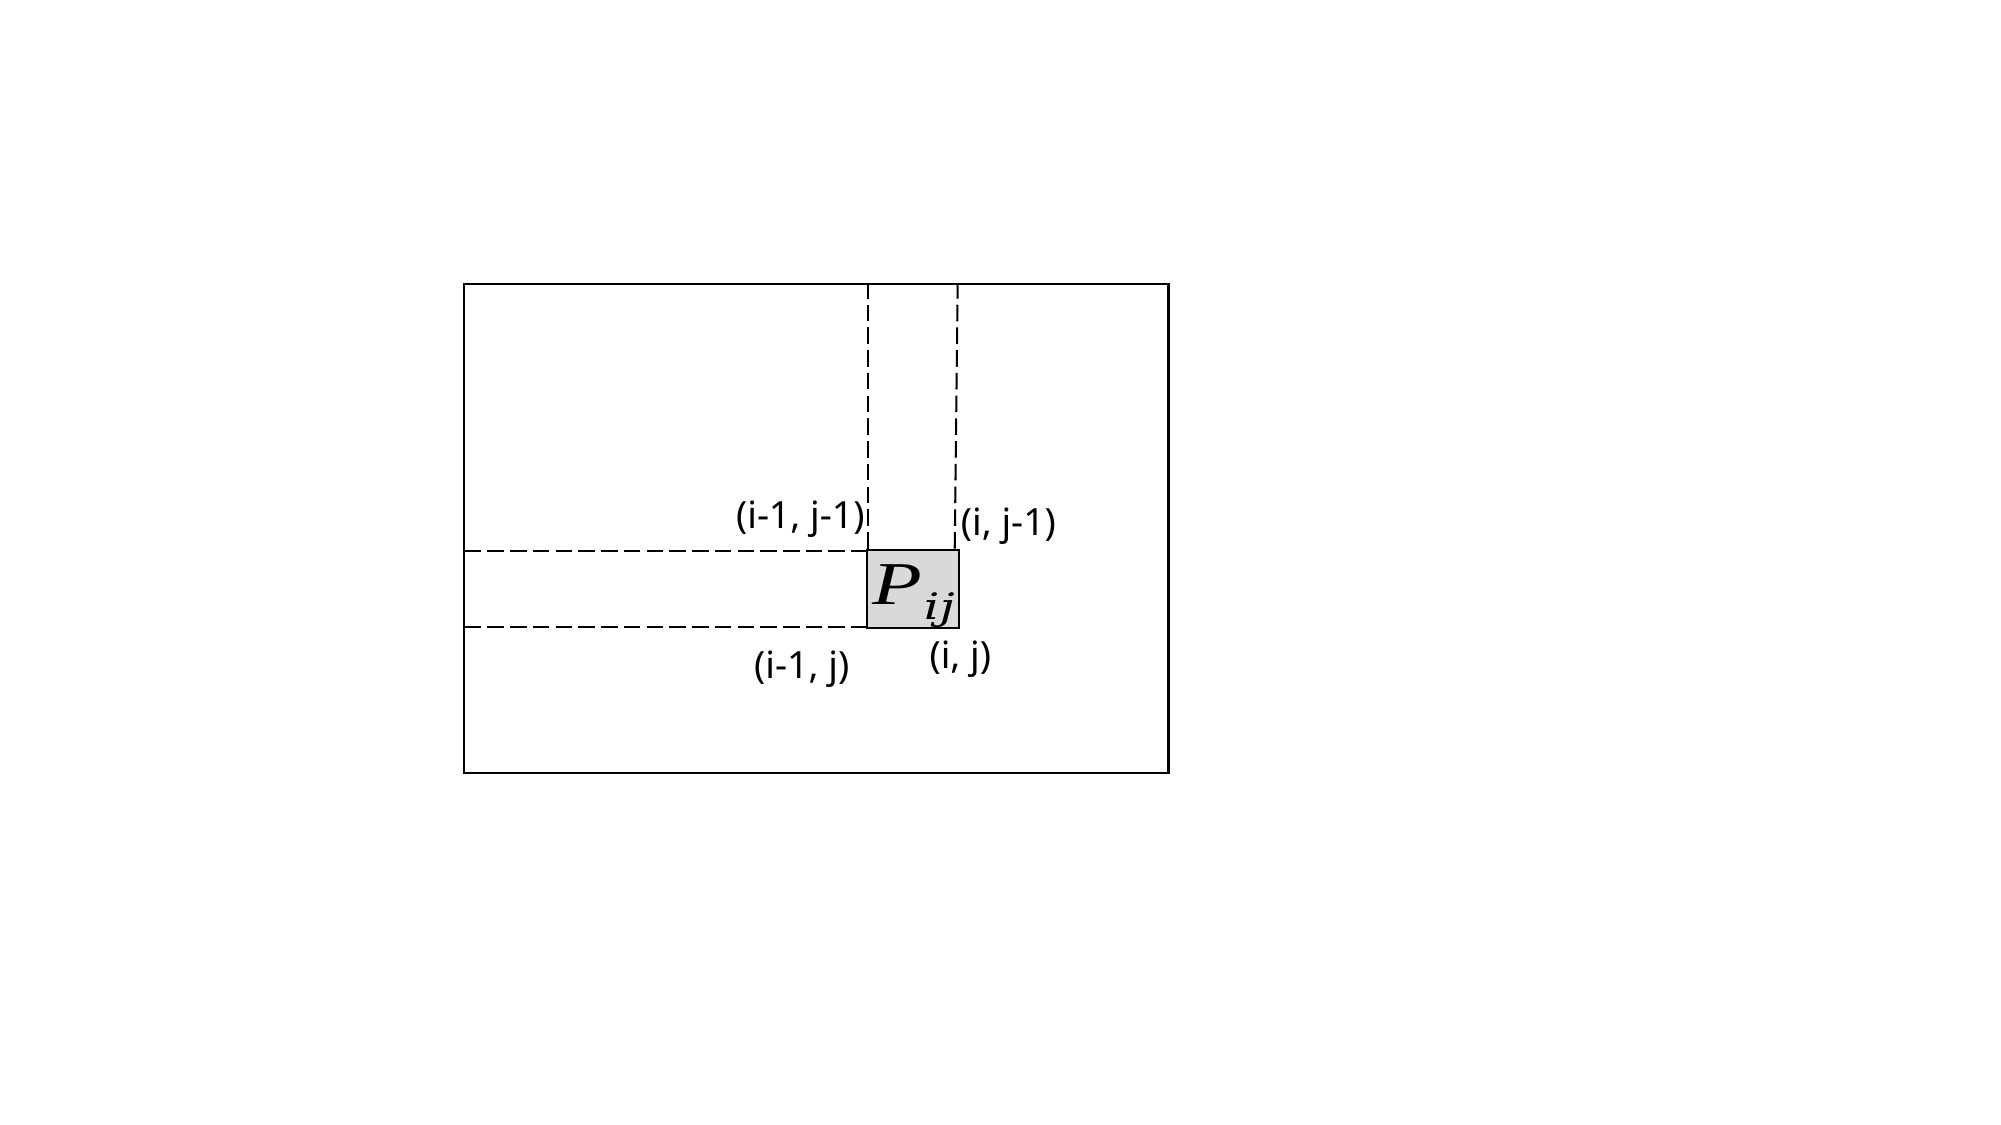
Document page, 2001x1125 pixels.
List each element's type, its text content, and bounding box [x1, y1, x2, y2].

text_box [463, 283, 1170, 774]
text_box (i-1, j) [739, 634, 865, 694]
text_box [954, 283, 958, 549]
text_box (i-1, j-1) [868, 483, 880, 544]
text_box (i-1, j-1) [721, 483, 867, 544]
text_box (i, j) [914, 624, 1007, 684]
text_box (i, j-1) [946, 490, 1071, 550]
